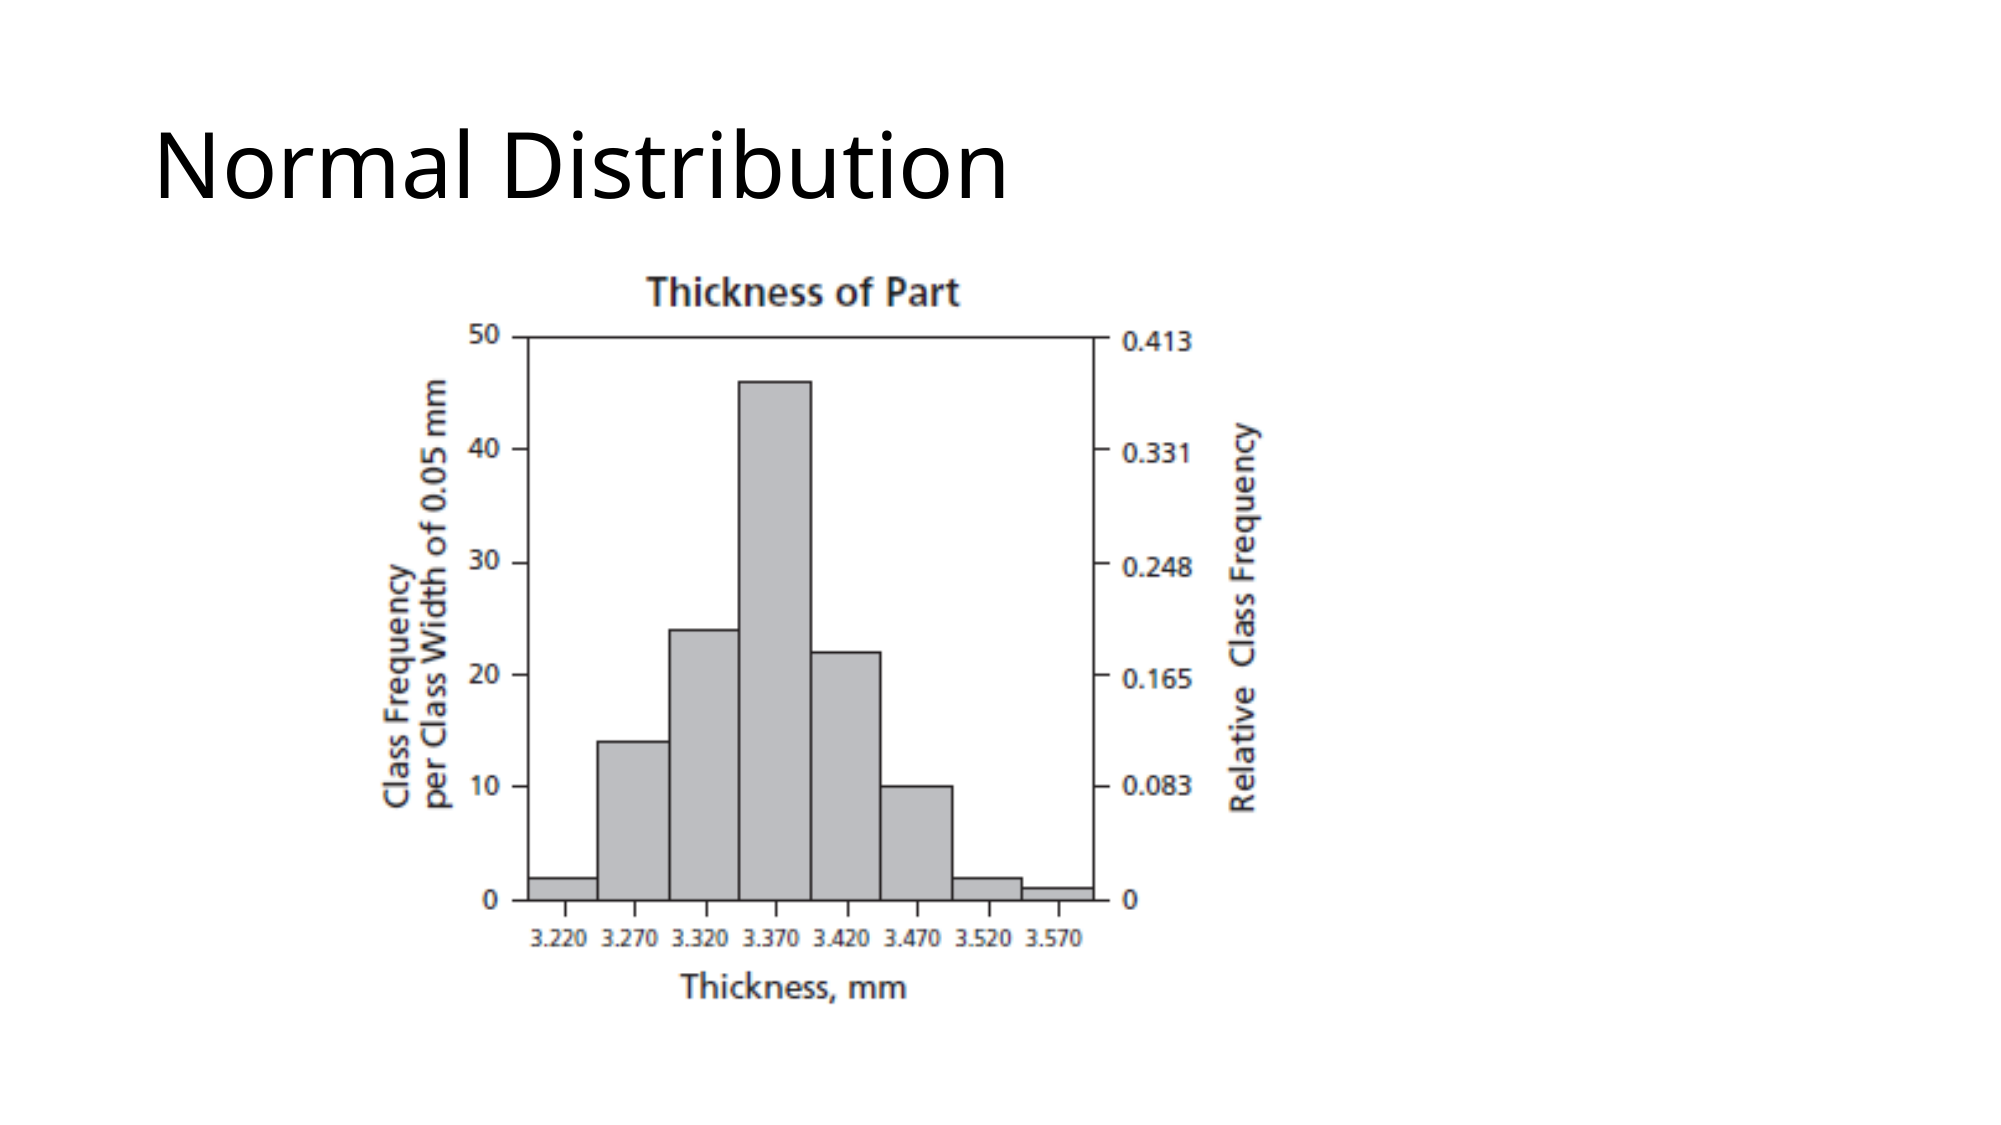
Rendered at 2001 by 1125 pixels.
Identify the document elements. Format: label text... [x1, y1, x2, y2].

title Normal Distribution [137, 59, 1863, 278]
picture [369, 255, 1304, 1039]
